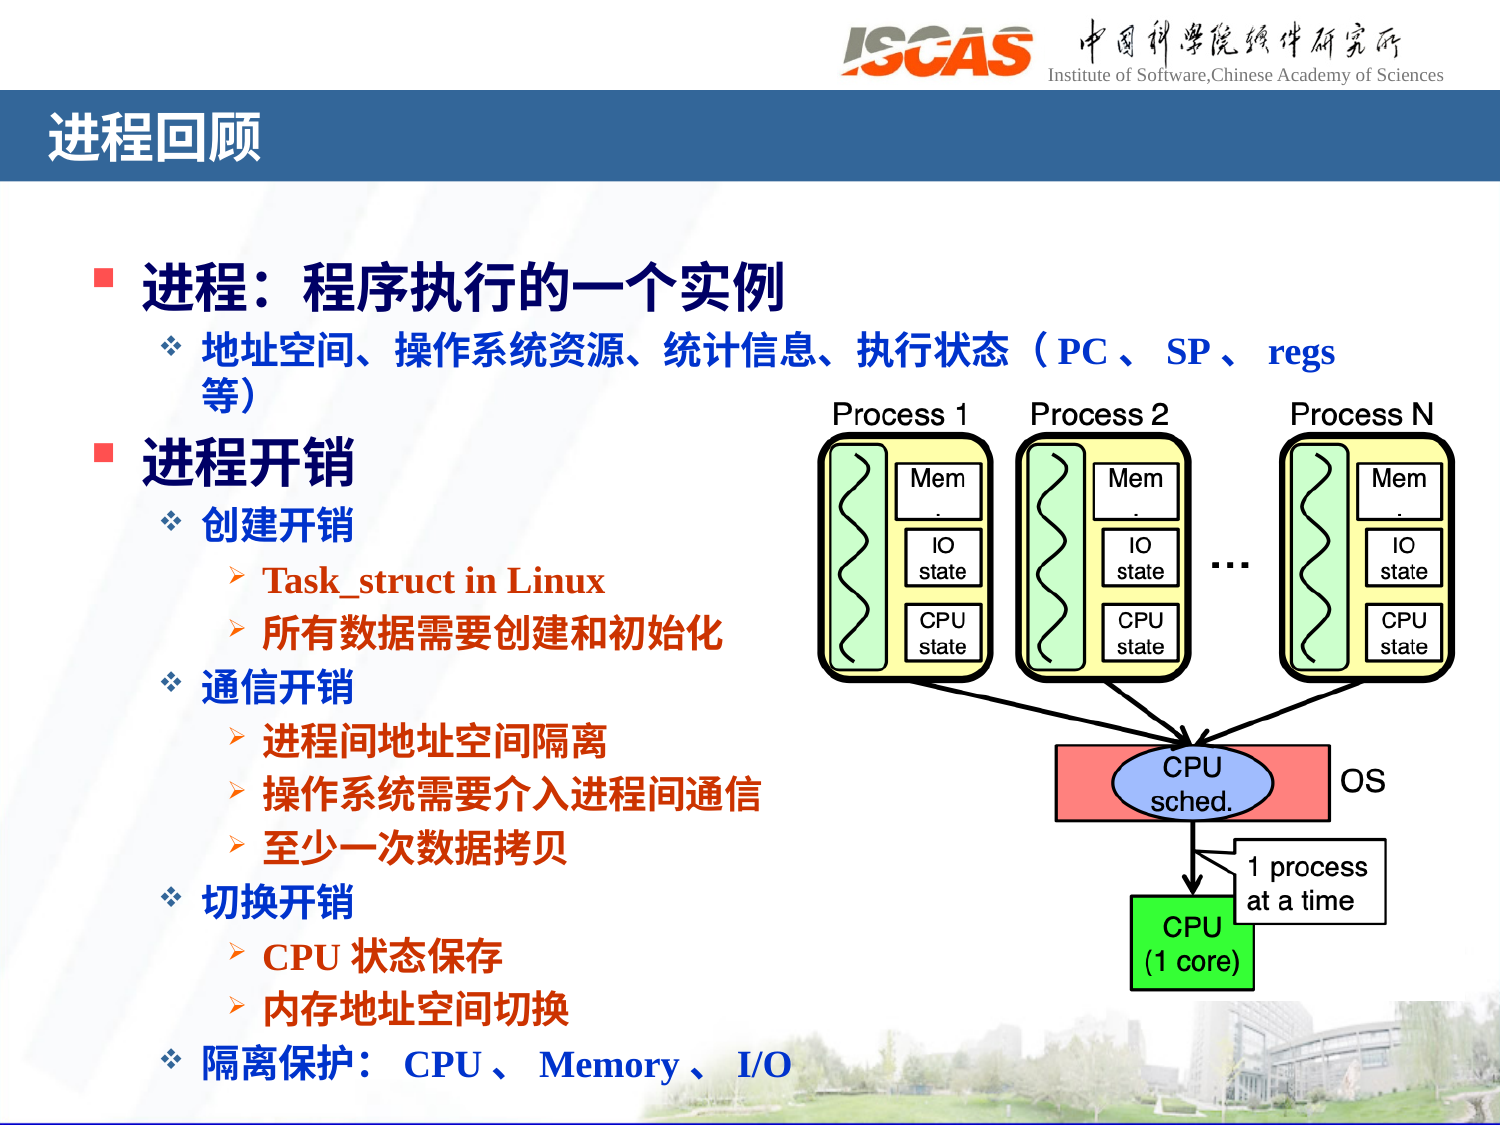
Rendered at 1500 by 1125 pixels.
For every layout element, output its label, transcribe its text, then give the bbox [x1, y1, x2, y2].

picture [837, 18, 1045, 87]
picture [1077, 15, 1402, 71]
picture [0, 182, 1500, 1125]
list 进程：程序执行的一个实例 地址空间、操作系统资源、统计信息、执行状态（PC、SP、regs等） 进程开销 创建开销 Task_struct in Linux 所有数据需要创建和初始化 通信开销 进程间地址空间隔离 操作系统需要介入进程间通信 至少一次数据拷贝 切换开销 CPU状态保存 内存地址空间切换 隔离保护：CPU、Memory、I/O [73, 246, 1427, 1065]
title 进程回顾 [0, 89, 1500, 182]
